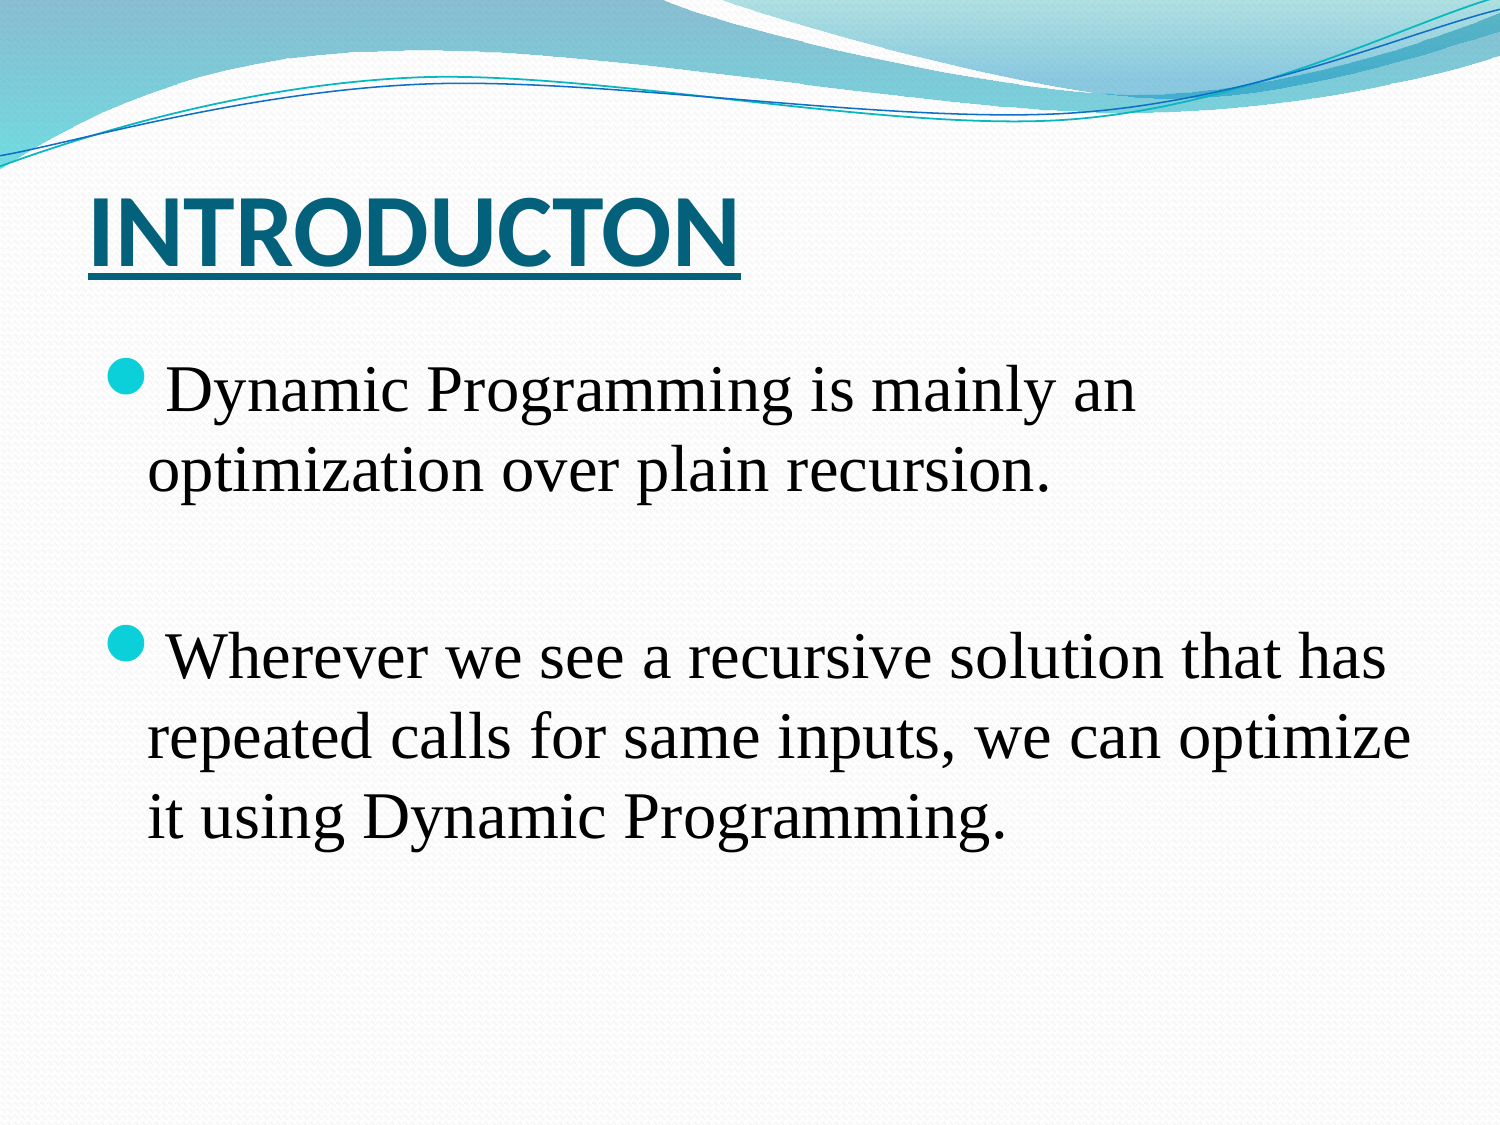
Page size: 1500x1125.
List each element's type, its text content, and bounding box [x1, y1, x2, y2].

title INTRODUCTON [87, 99, 1438, 288]
list Dynamic Programming is mainly an optimization over plain recursion. Wherever we see a recursive solution that has repeated calls for same inputs, we can optimize it using Dynamic Programming. [87, 337, 1438, 1080]
